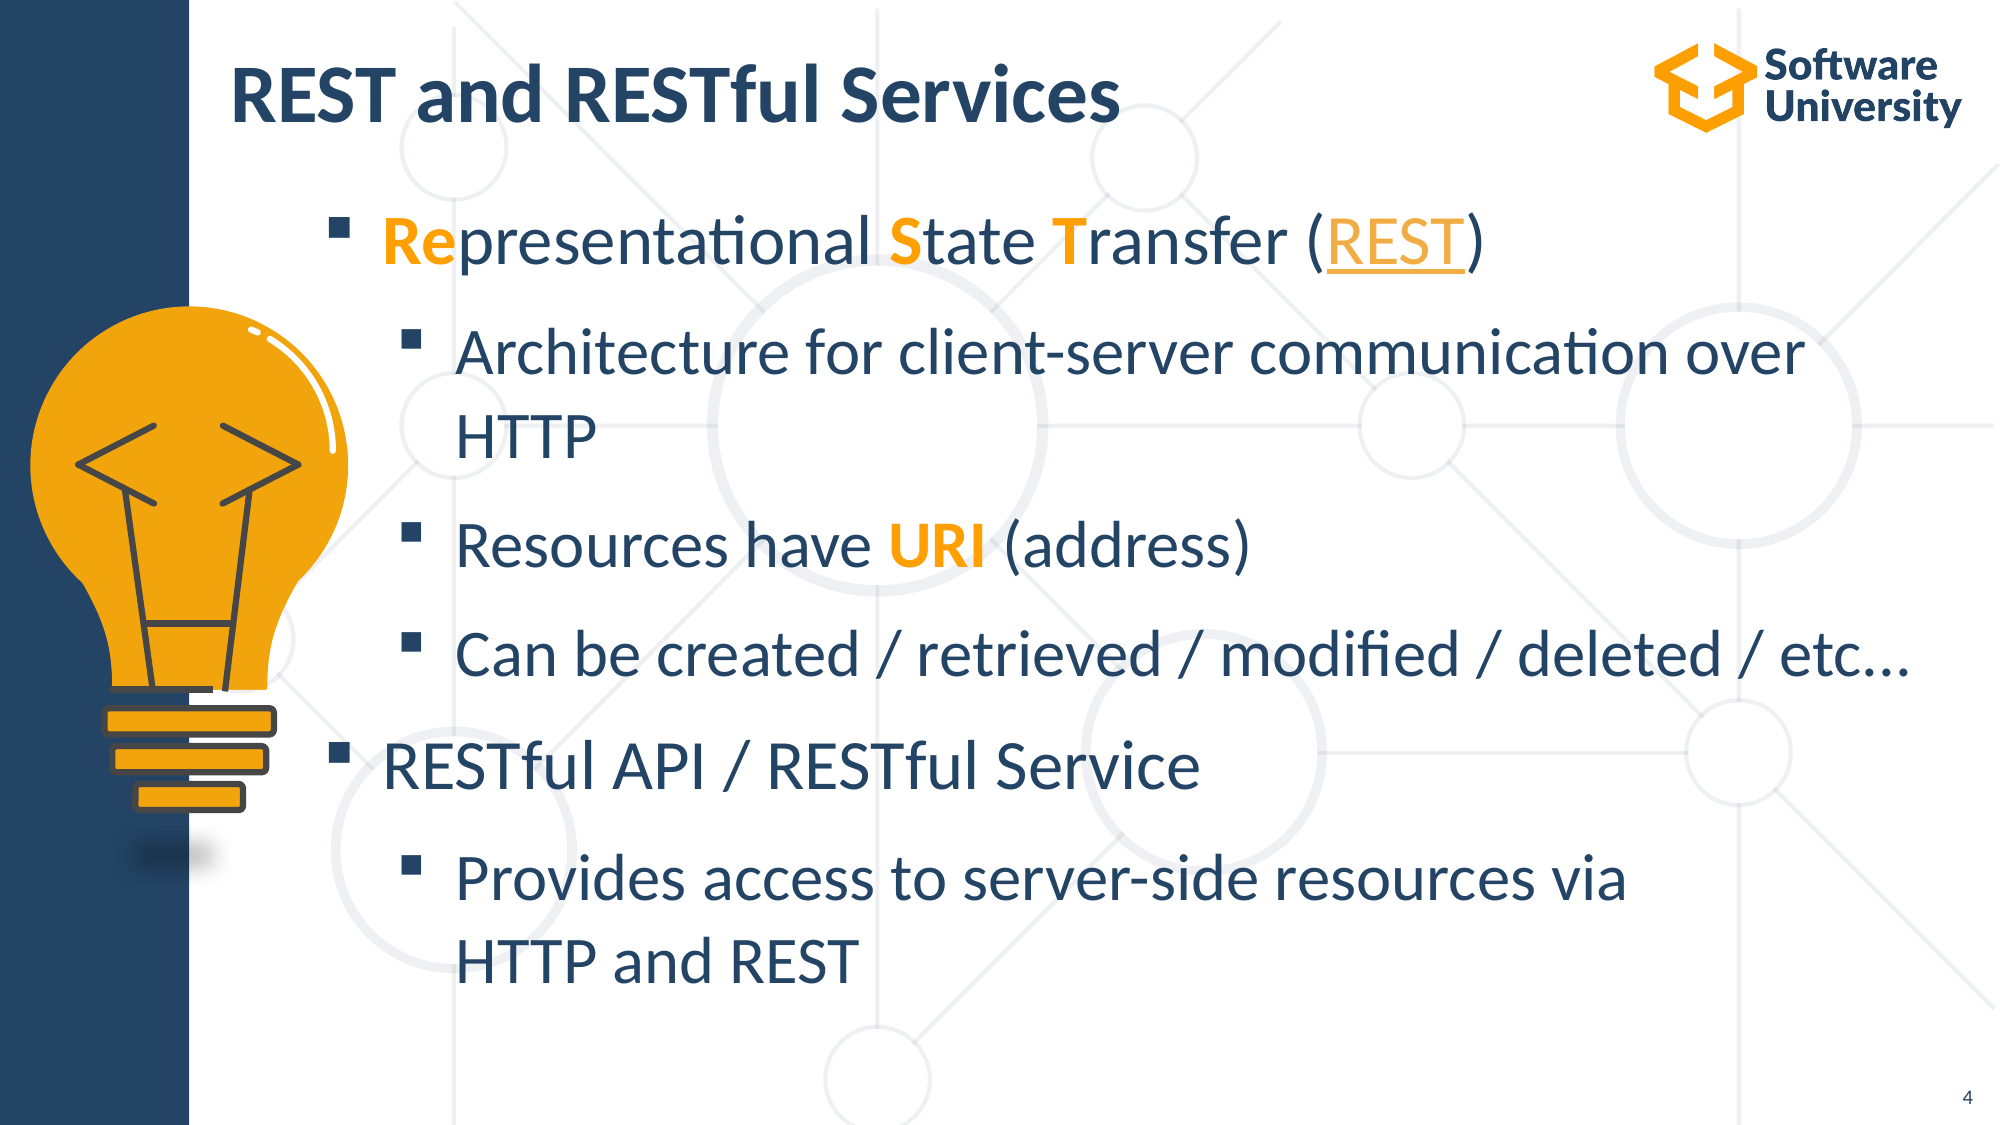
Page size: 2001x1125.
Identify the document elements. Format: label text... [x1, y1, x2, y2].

title REST and RESTful Services [212, 16, 1628, 162]
list Representational State Transfer (REST) Architecture for client-server communication over HTTP Resources have URI (address) Can be created / retrieved / modified / deleted / etc... RESTful API / RESTful Service Provides access to server-side resources via HTTP and REST [306, 183, 1968, 1094]
slide_number 4 [1927, 1067, 1989, 1117]
picture [1641, 31, 1973, 145]
